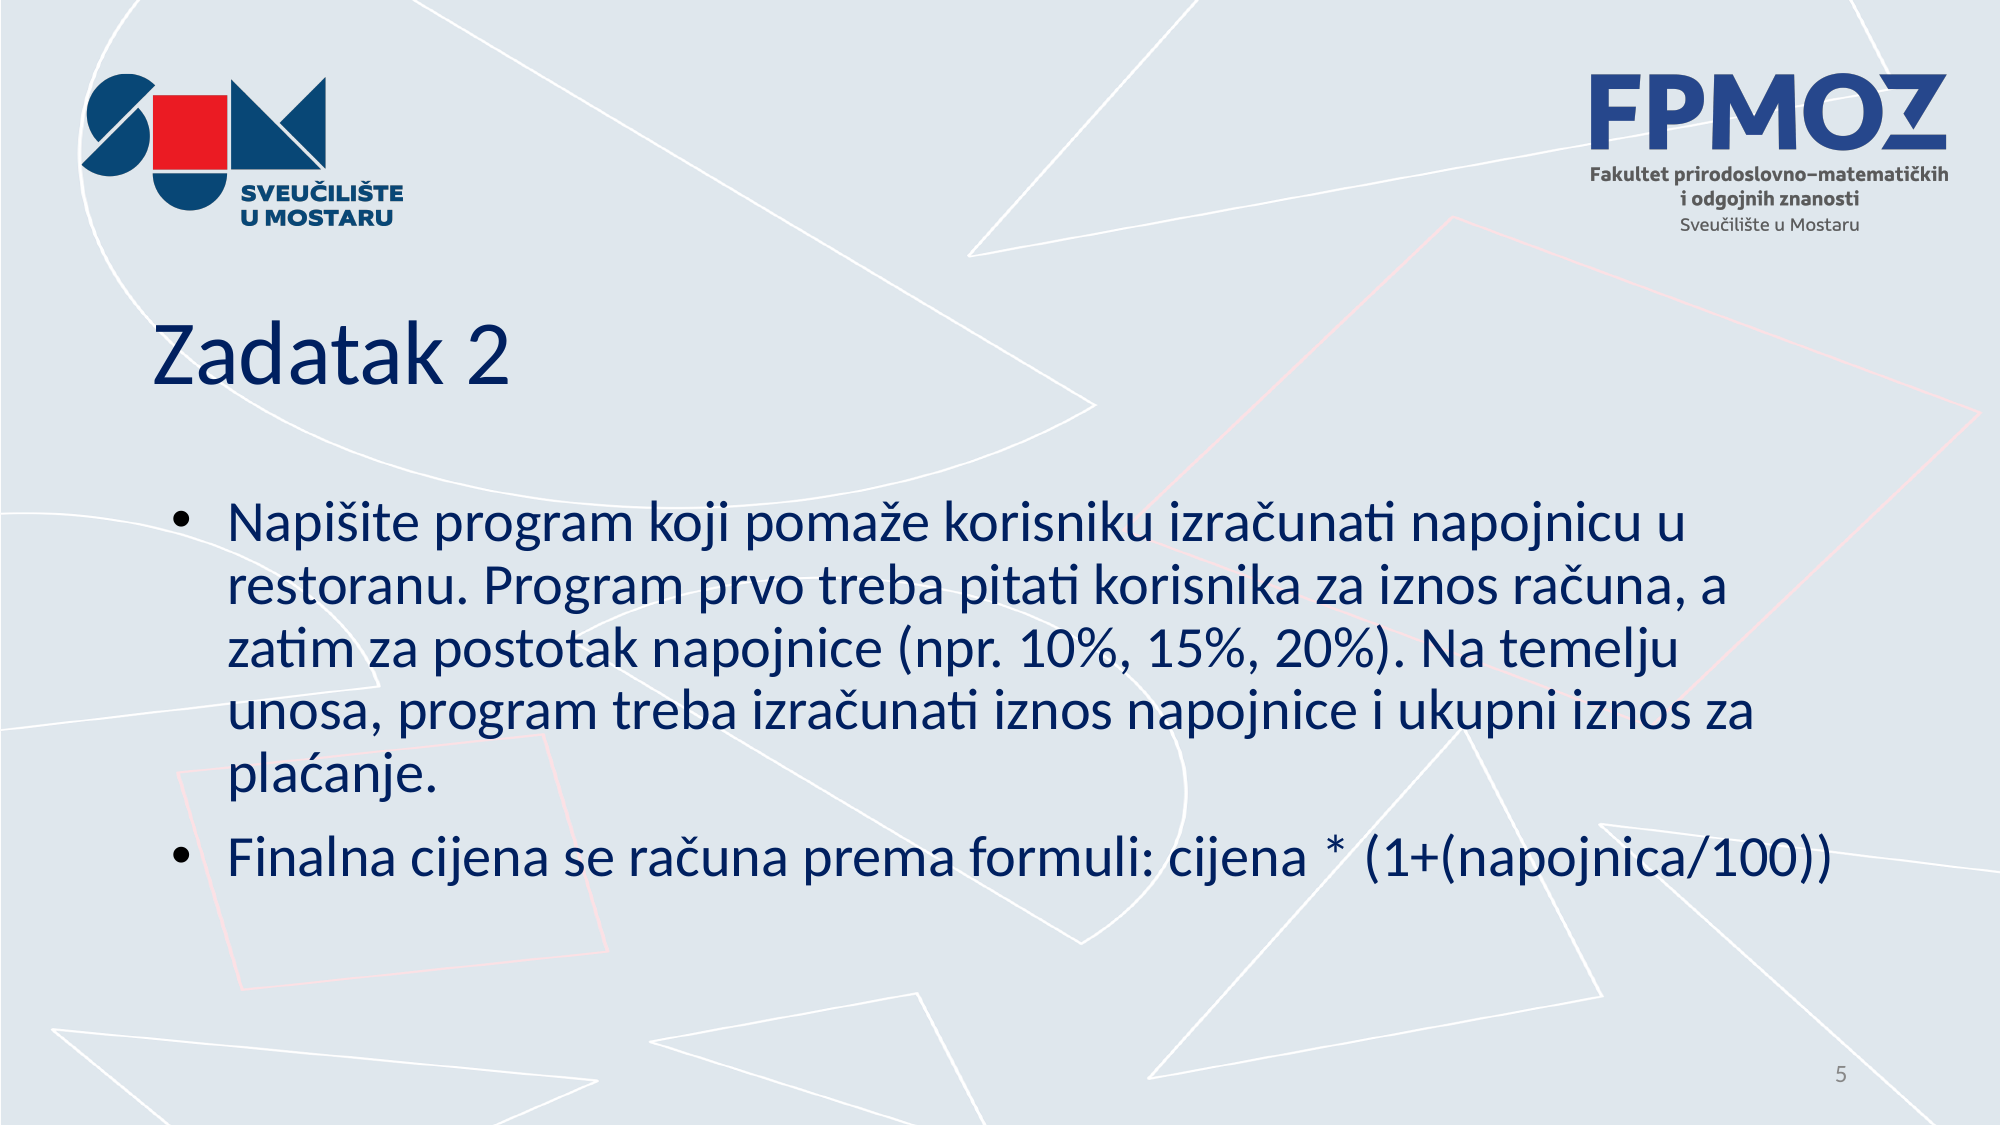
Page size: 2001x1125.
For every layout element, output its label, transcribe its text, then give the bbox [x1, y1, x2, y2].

picture [1591, 73, 1948, 231]
title Zadatak 2 [137, 245, 1863, 464]
slide_number 5 [1412, 1042, 1863, 1103]
picture [79, 54, 407, 231]
list Napišite program koji pomaže korisniku izračunati napojnicu u restoranu. Program prvo treba pitati korisnika za iznos računa, a zatim za postotak napojnice (npr. 10%, 15%, 20%). Na temelju unosa, program treba izračunati iznos napojnice i ukupni iznos za plaćanje. Finalna cijena se računa prema formuli: cijena * (1+(napojnica/100)) [137, 483, 1863, 1103]
